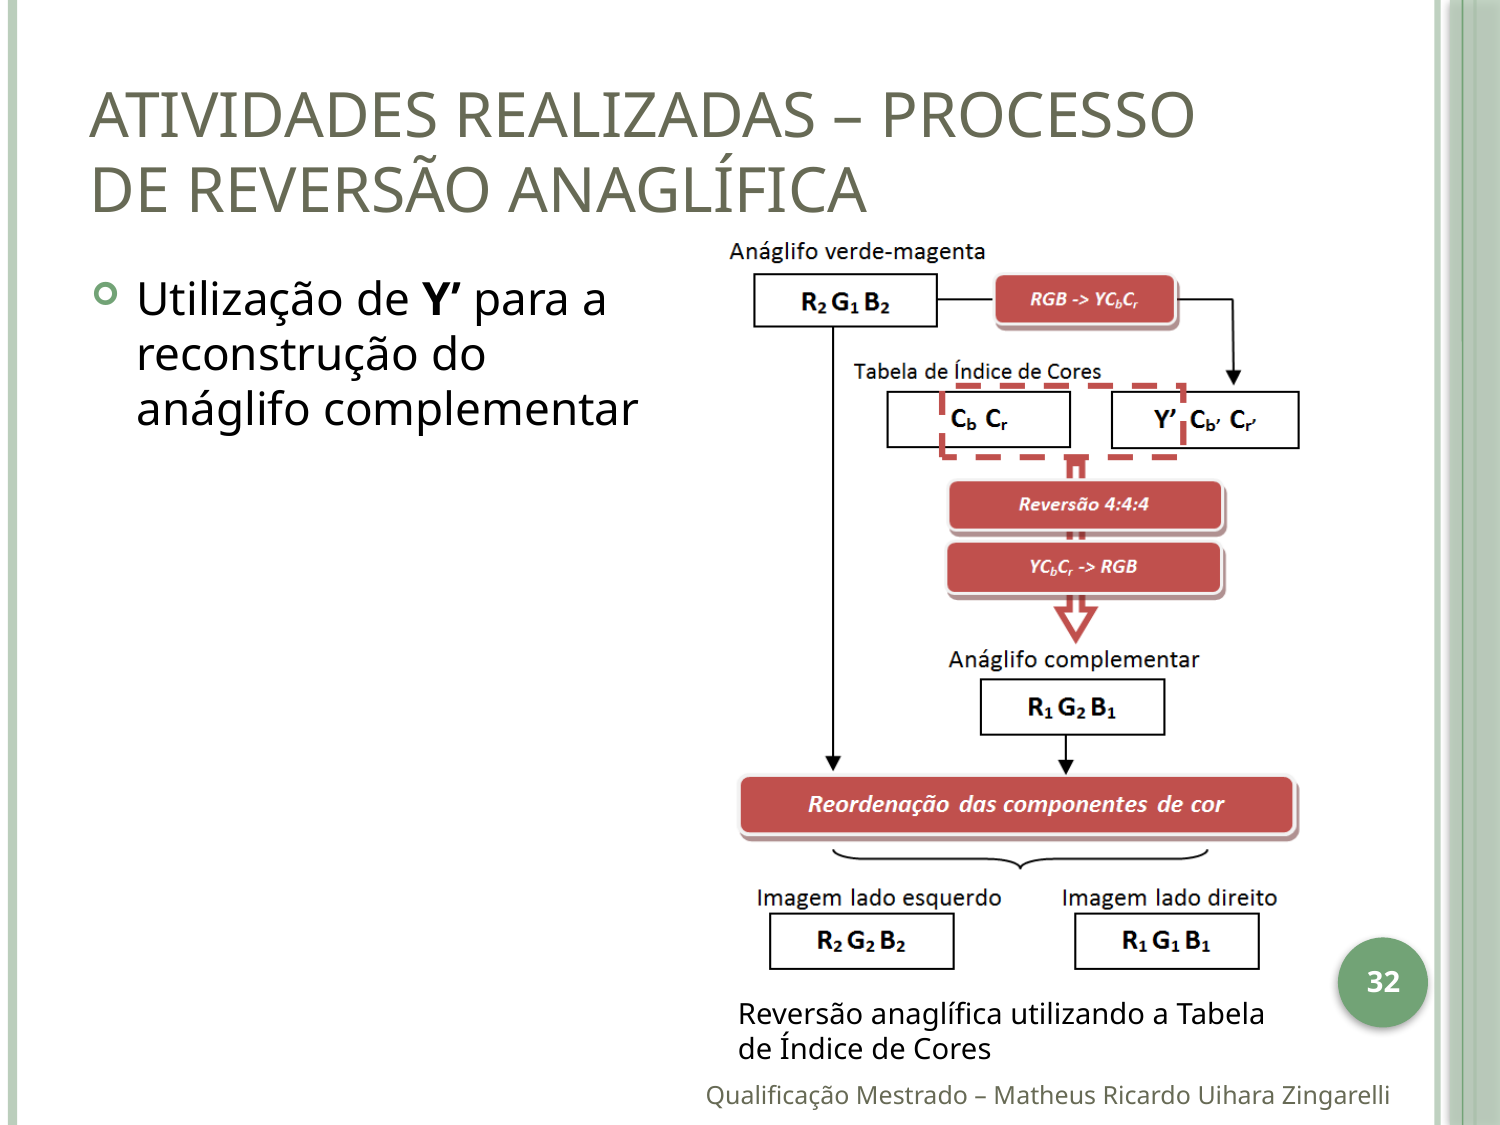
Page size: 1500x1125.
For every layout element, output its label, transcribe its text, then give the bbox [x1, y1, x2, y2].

text_box Qualificação Mestrado – Matheus Ricardo Uihara Zingarelli [690, 1064, 1436, 1125]
slide_number 32 [1333, 940, 1434, 1027]
list Utilização de Y’ para a reconstrução do anáglifo complementar [76, 262, 681, 1062]
title Atividades Realizadas – Processo de Reversão Anaglífica [75, 45, 1300, 233]
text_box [722, 231, 1306, 1074]
